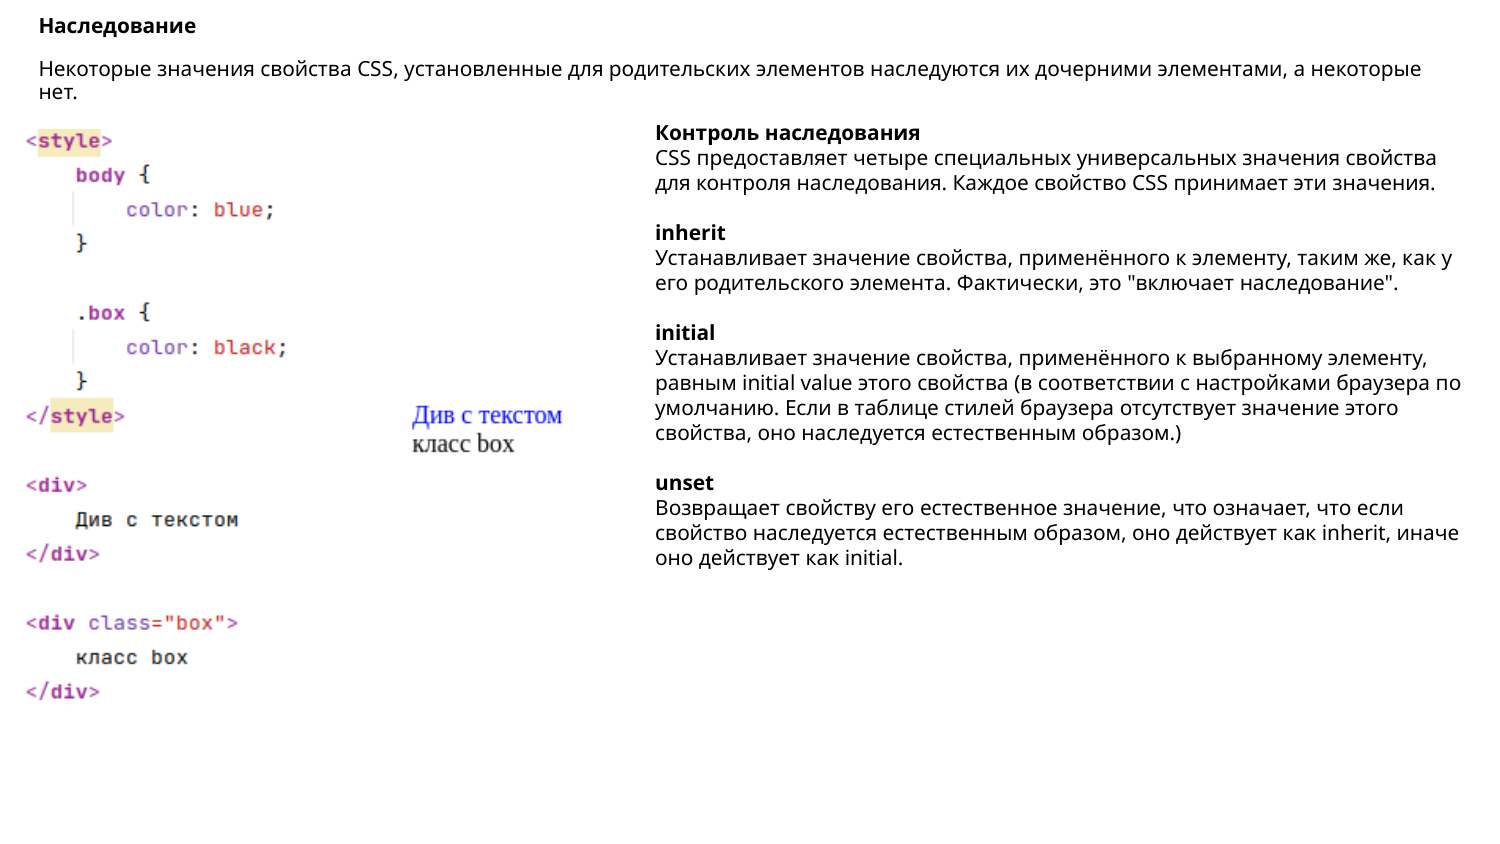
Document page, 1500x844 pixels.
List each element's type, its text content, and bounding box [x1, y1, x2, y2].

picture [24, 129, 327, 731]
text_box Контроль наследования CSS предоставляет четыре специальных универсальных значения свойства для контроля наследования. Каждое свойство CSS принимает эти значения. inherit Устанавливает значение свойства, применённого к элементу, таким же, как у его родительского элемента. Фактически, это "включает наследование". initial Устанавливает значение свойства, применённого к выбранному элементу, равным initial value этого свойства (в соответствии с настройками браузера по умолчанию. Если в таблице стилей браузера отсутствует значение этого свойства, оно наследуется естественным образом.) unset Возвращает свойству его естественное значение, что означает, что если свойство наследуется естественным образом, оно действует как inherit, иначе оно действует как initial. [640, 104, 1477, 610]
picture [400, 395, 578, 465]
list Наследование Некоторые значения свойства CSS, установленные для родительских элементов наследуются их дочерними элементами, а некоторые нет. [23, 0, 1477, 105]
